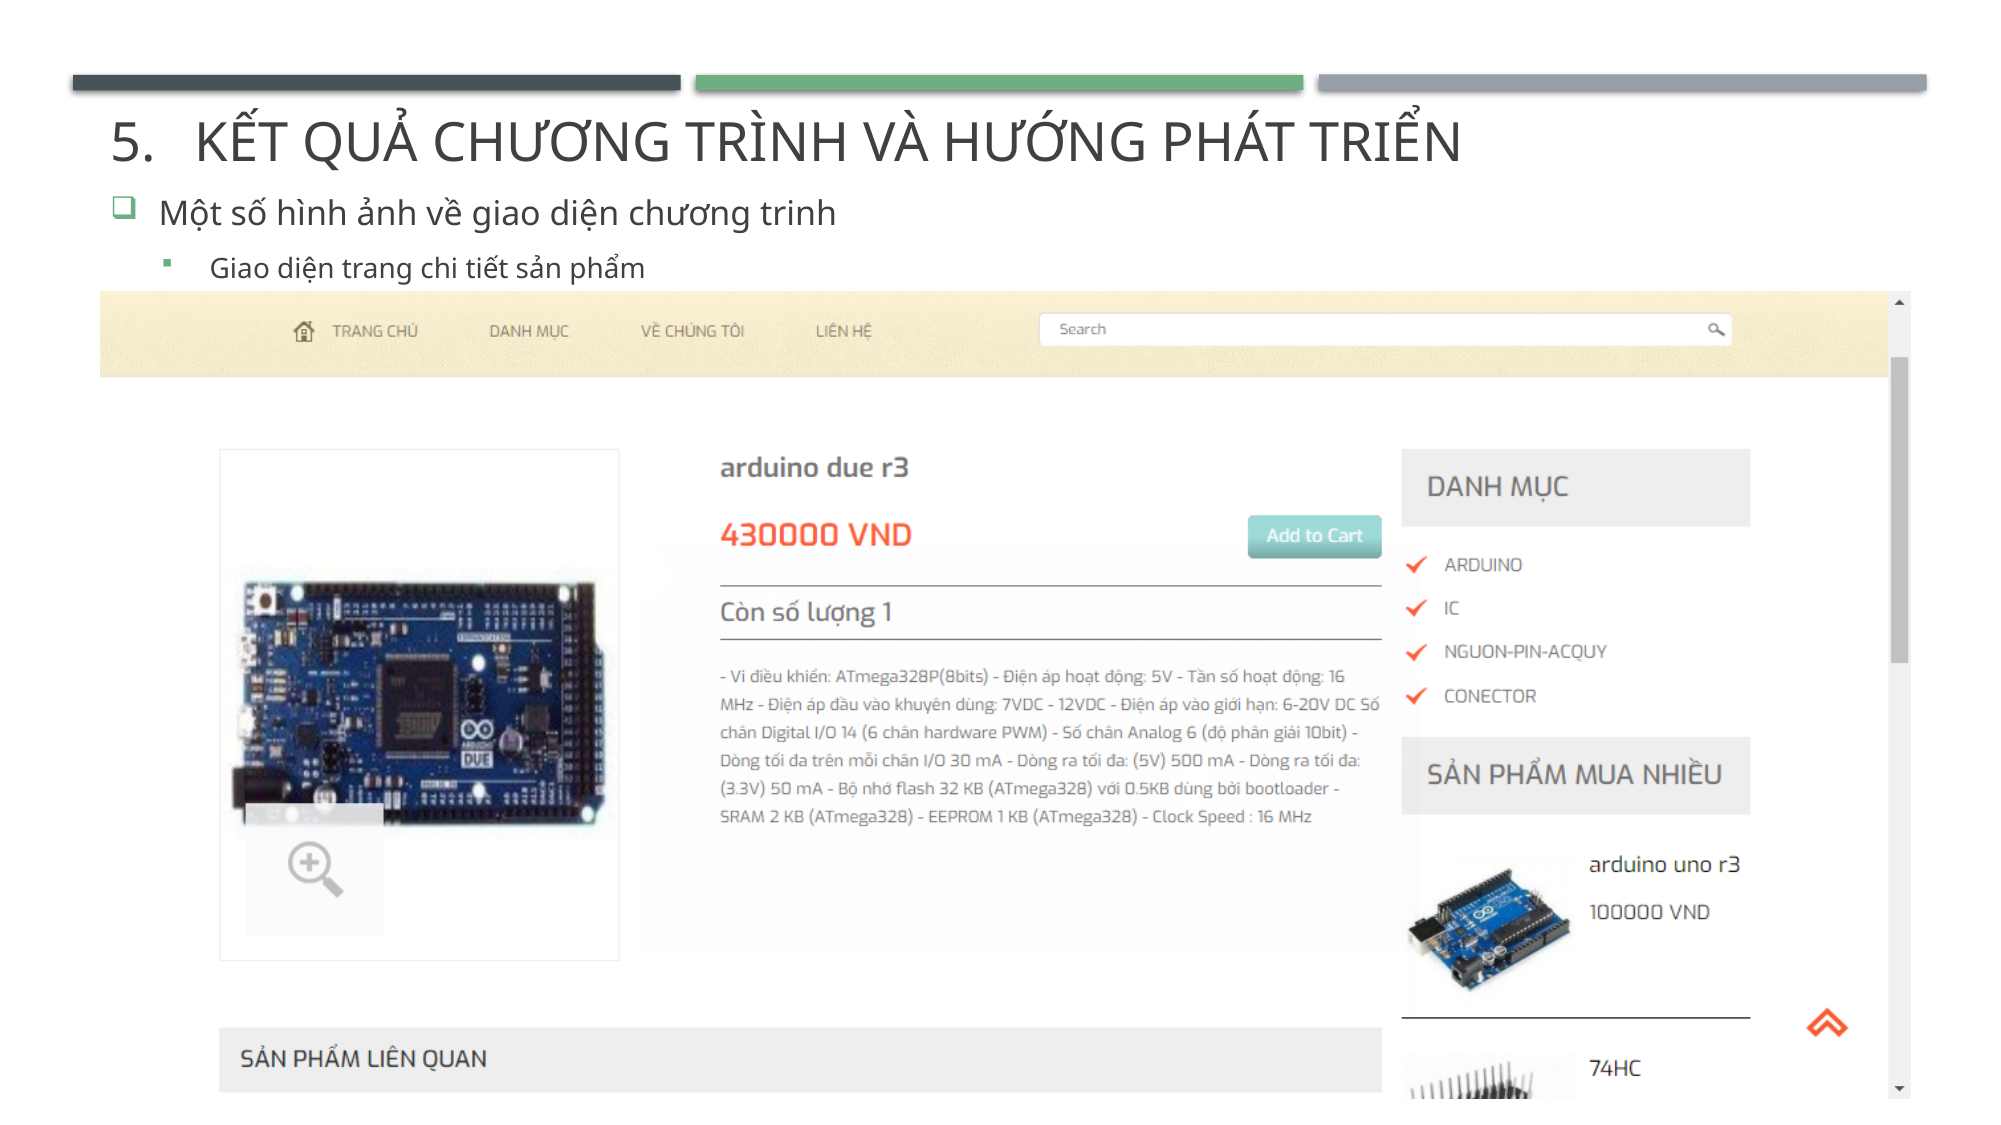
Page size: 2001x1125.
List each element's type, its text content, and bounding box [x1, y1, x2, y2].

picture [100, 290, 1911, 1099]
list Một số hình ảnh về giao diện chương trinh Giao diện trang chi tiết sản phẩm [95, 179, 1905, 292]
title Kết quả chương trình và hướng phát triển [95, 92, 1905, 179]
